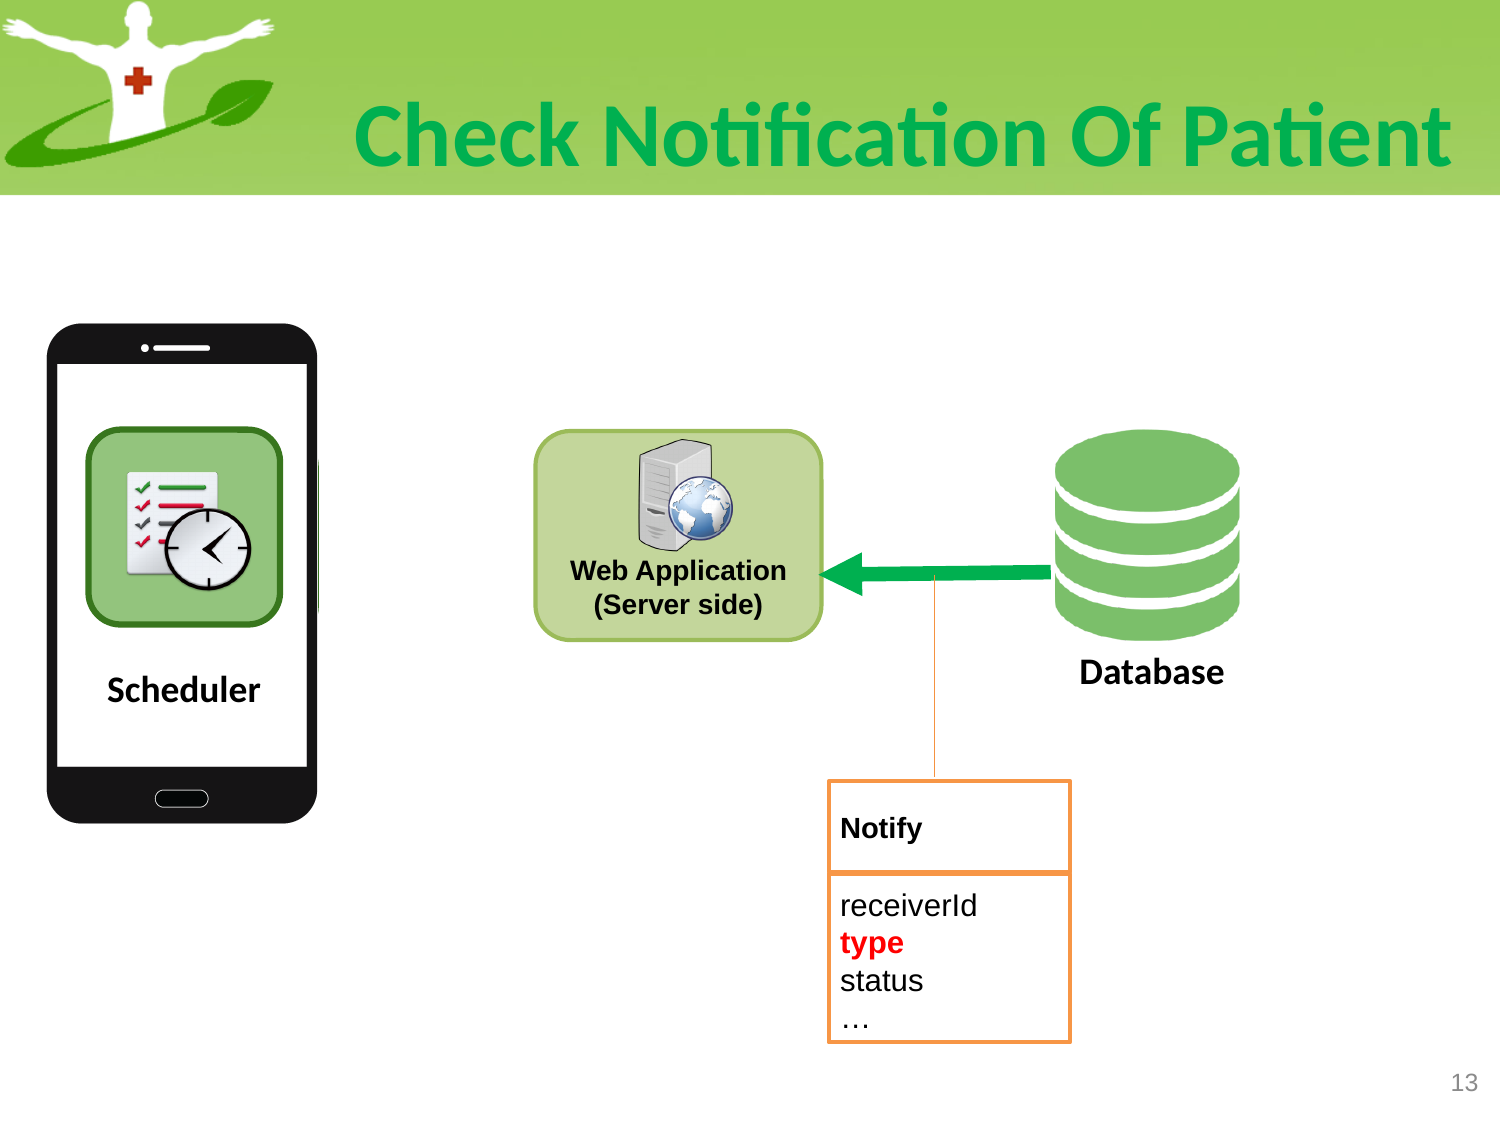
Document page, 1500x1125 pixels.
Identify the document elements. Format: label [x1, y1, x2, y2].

text_box [818, 571, 1051, 575]
text_box [88, 429, 281, 625]
picture [0, 0, 1500, 1125]
text_box [828, 780, 1071, 1043]
